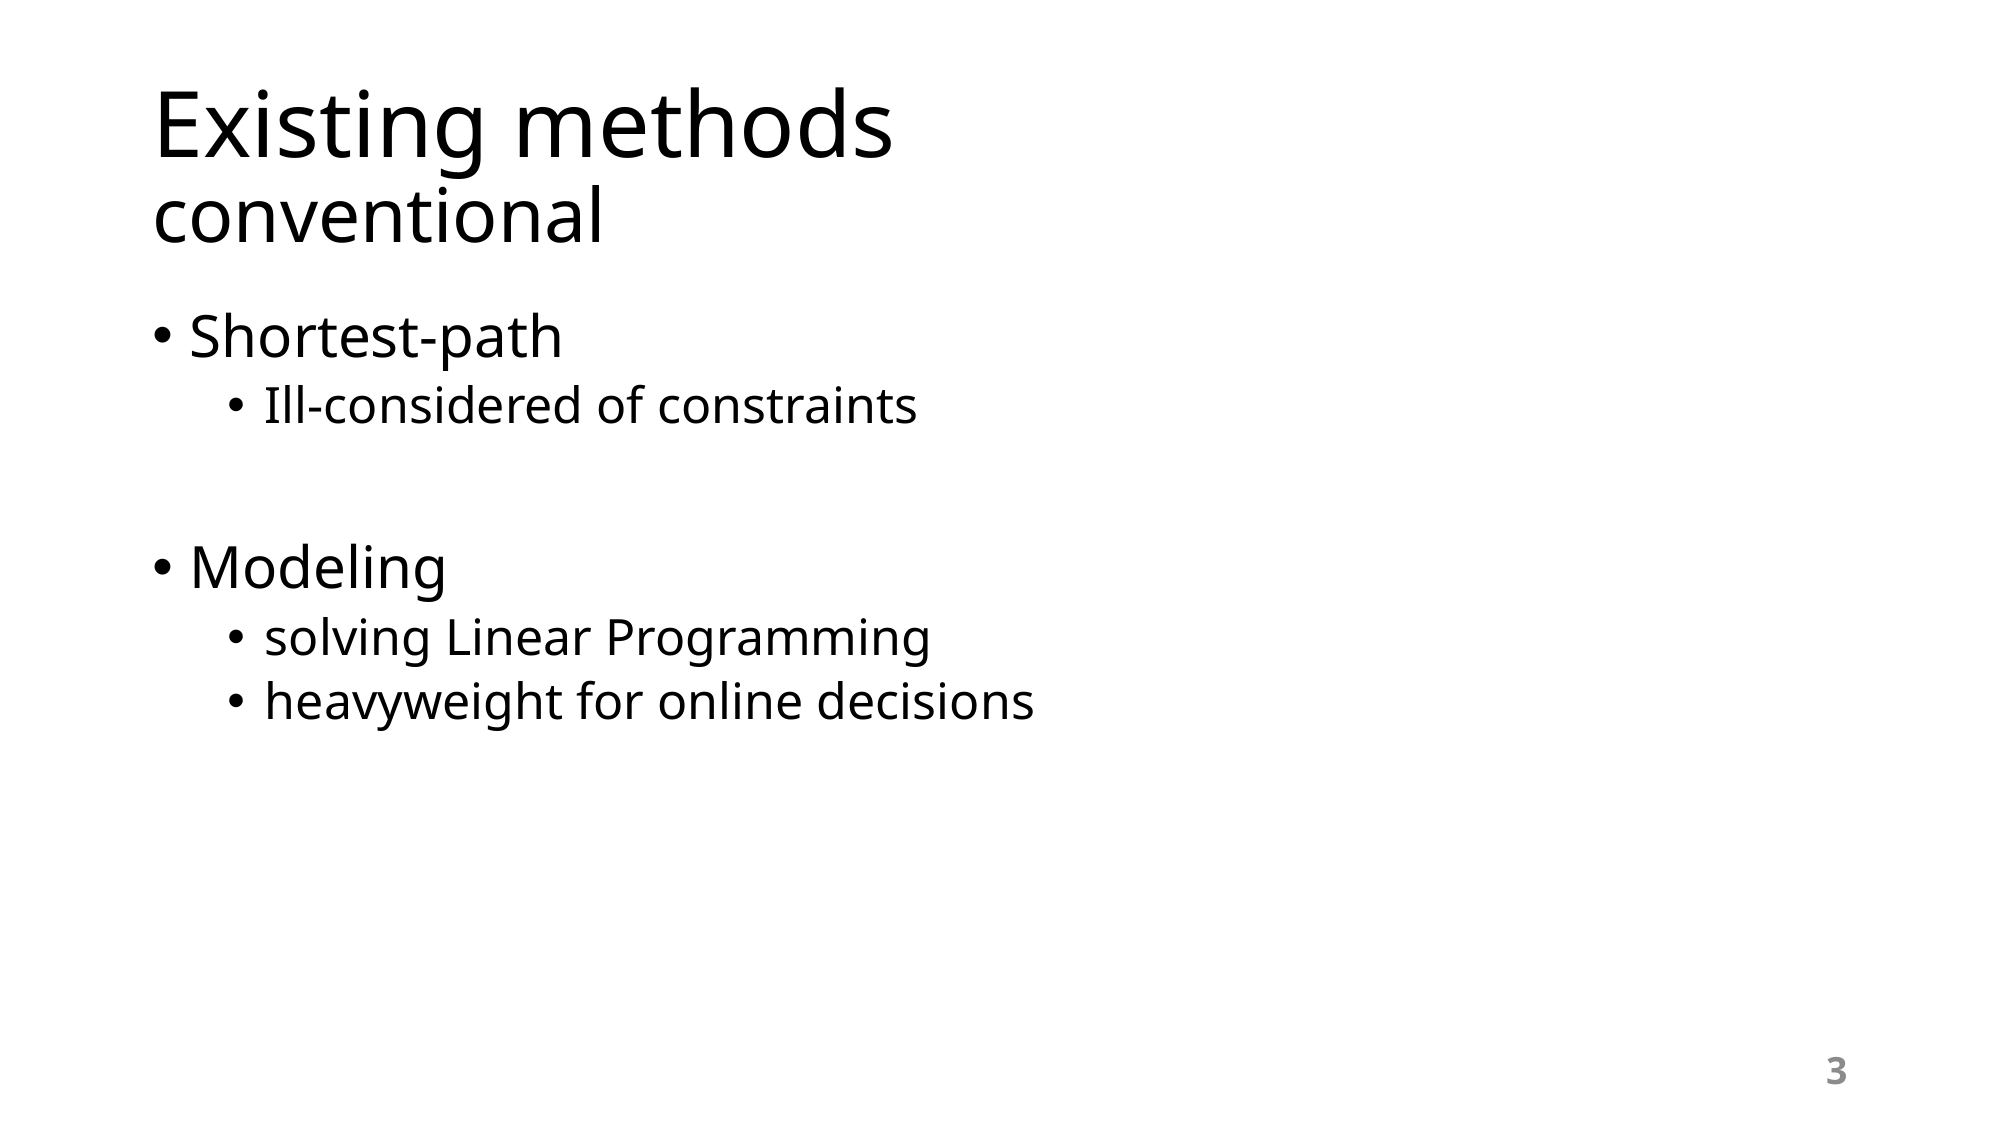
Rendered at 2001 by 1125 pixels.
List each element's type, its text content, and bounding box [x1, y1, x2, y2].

list Shortest-path Ill-considered of constraints Modeling solving Linear Programming heavyweight for online decisions [137, 299, 1863, 1014]
slide_number 3 [1412, 1042, 1863, 1103]
title Existing methods conventional [137, 59, 1863, 278]
